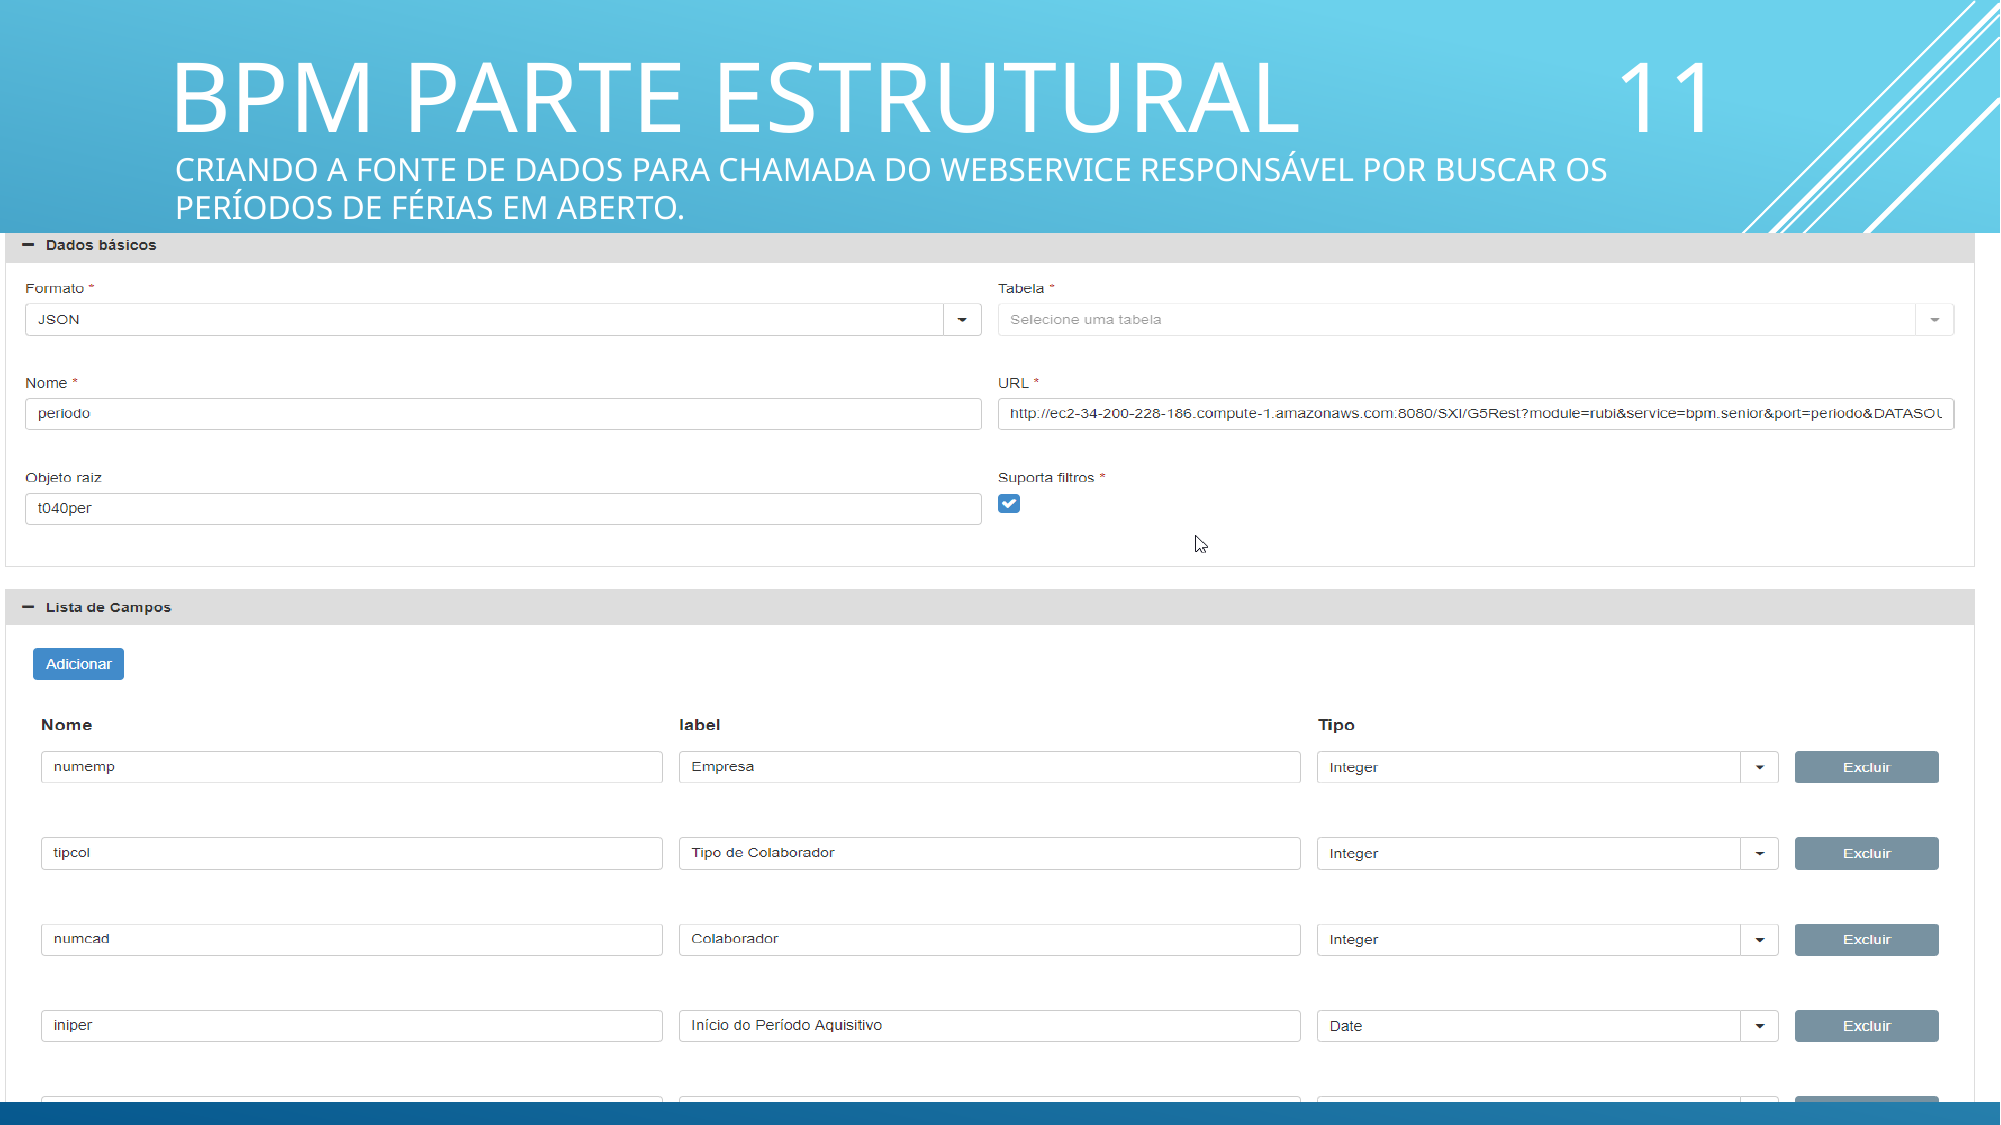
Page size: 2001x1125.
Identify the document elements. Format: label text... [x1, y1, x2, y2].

text_box 11 [1598, 28, 1874, 160]
text_box Criando a fonte de dados para chamada do webservice responsável por buscar os períodos de férias em aberto. [159, 140, 1624, 233]
title BPM parte estrutural [153, 28, 1391, 160]
picture [0, 233, 2000, 1103]
